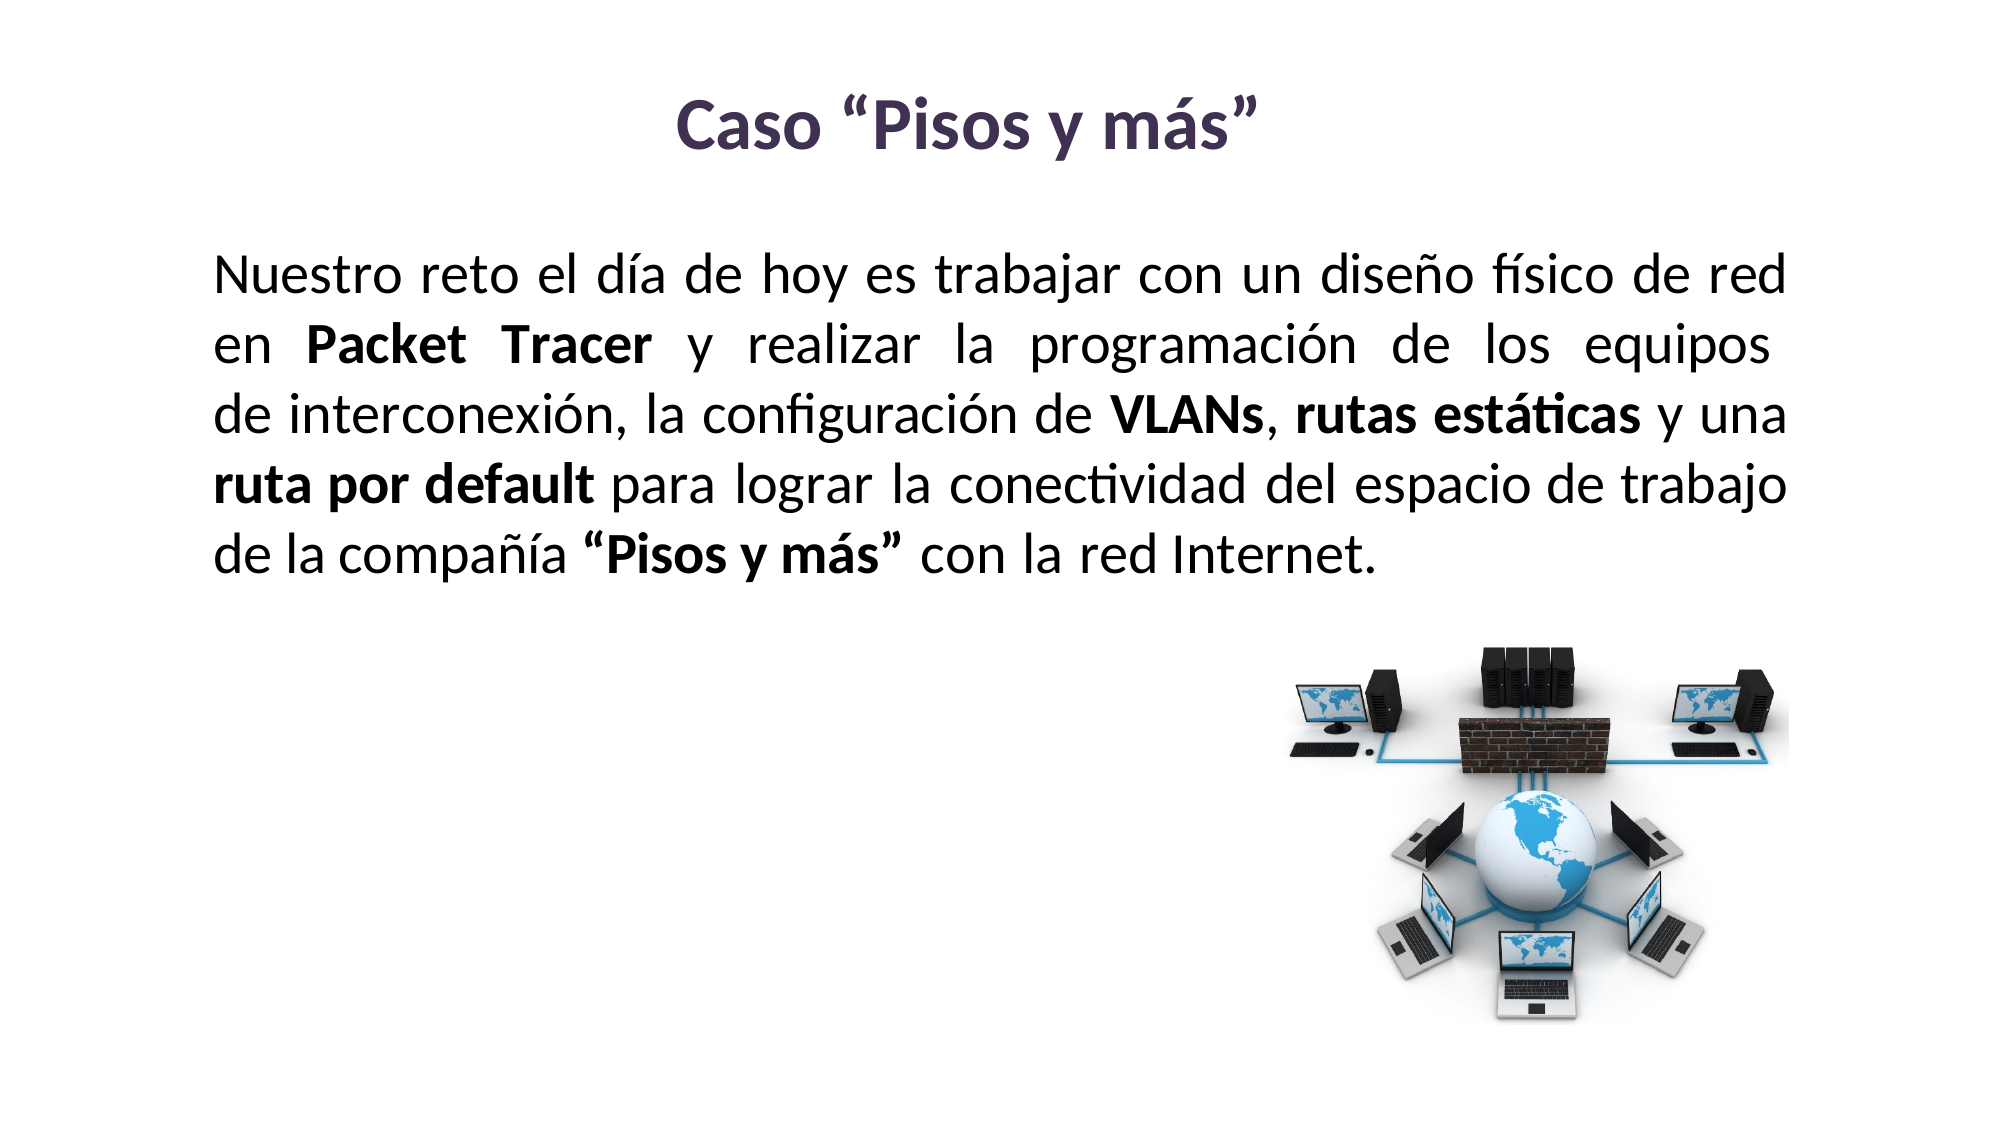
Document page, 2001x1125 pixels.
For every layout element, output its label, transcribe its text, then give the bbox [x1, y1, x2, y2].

picture [1271, 637, 1790, 1026]
list Nuestro reto el día de hoy es trabajar con un diseño físico de red en Packet Tracer y realizar la programación de los equipos de interconexión, la configuración de VLANs, rutas estáticas y una ruta por default para lograr la conectividad del espacio de trabajo de la compañía “Pisos y más” con la red Internet. [211, 234, 1789, 873]
title Caso “Pisos y más” [437, 75, 1500, 263]
